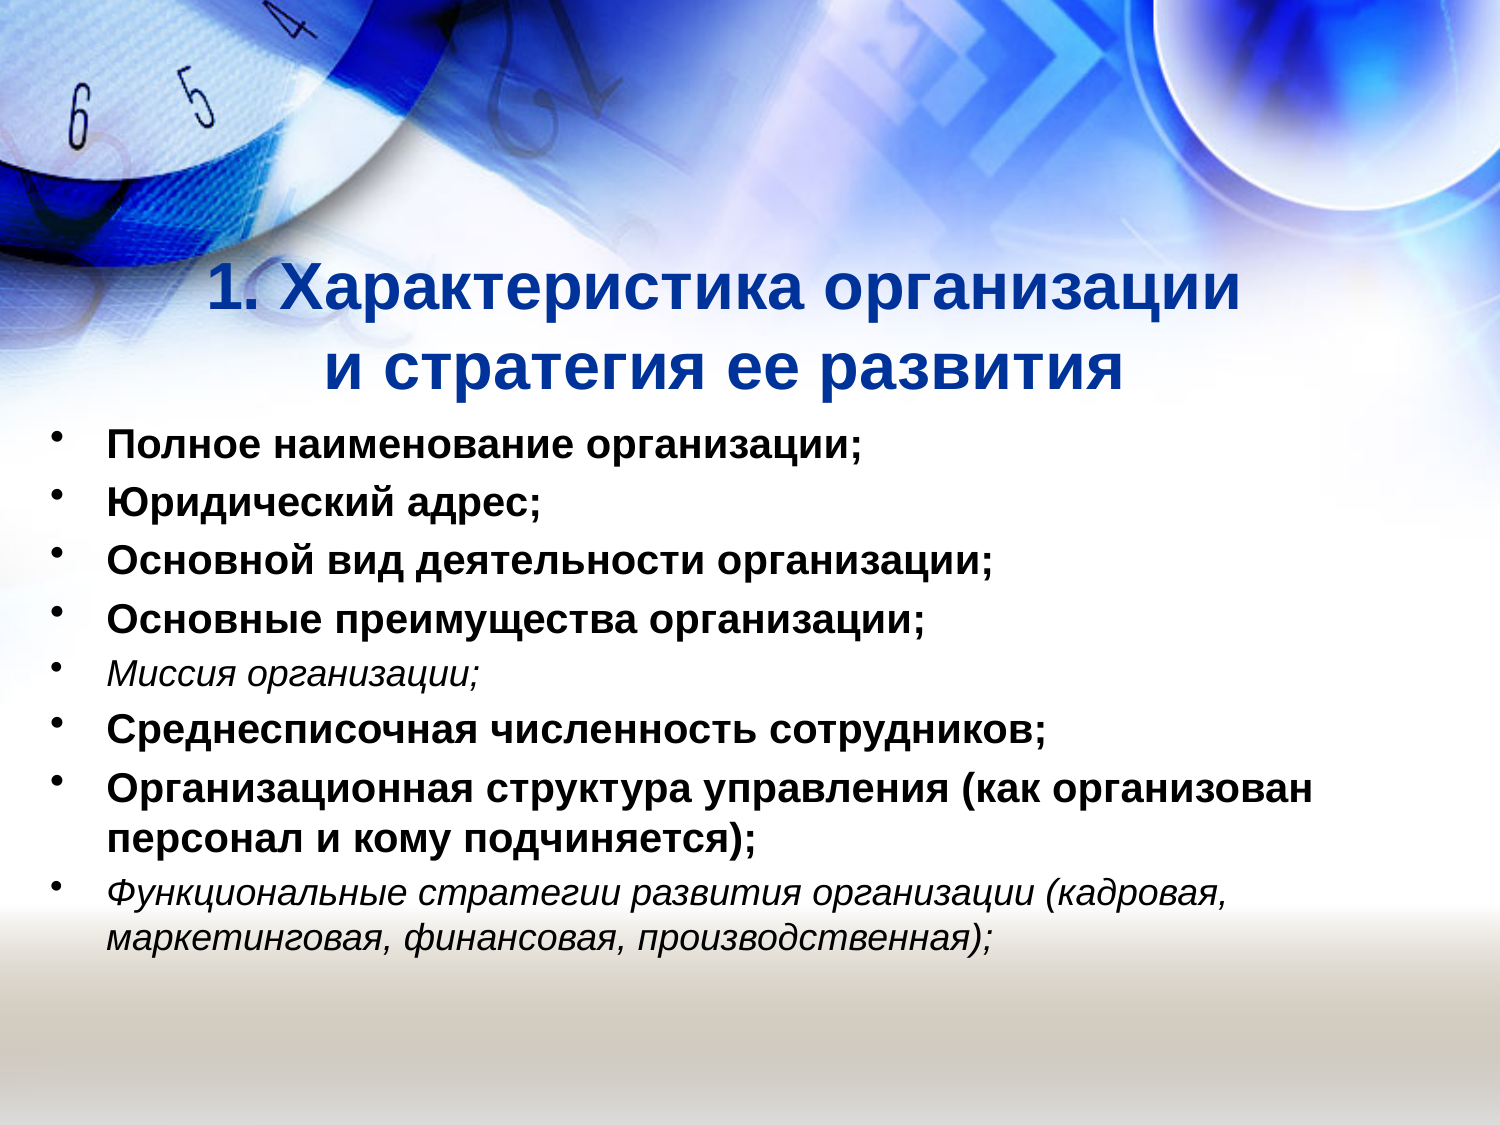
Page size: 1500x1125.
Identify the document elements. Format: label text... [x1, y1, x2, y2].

list Полное наименование организации; Юридический адрес; Основной вид деятельности организации; Основные преимущества организации; Миссия организации; Среднесписочная численность сотрудников; Организационная структура управления (как организован персонал и кому подчиняется); Функциональные стратегии развития организации (кадровая, маркетинговая, финансовая, производственная); [35, 408, 1477, 1059]
title 1. Характеристика организации и стратегия ее развития [175, 234, 1275, 408]
picture [0, 0, 1500, 936]
